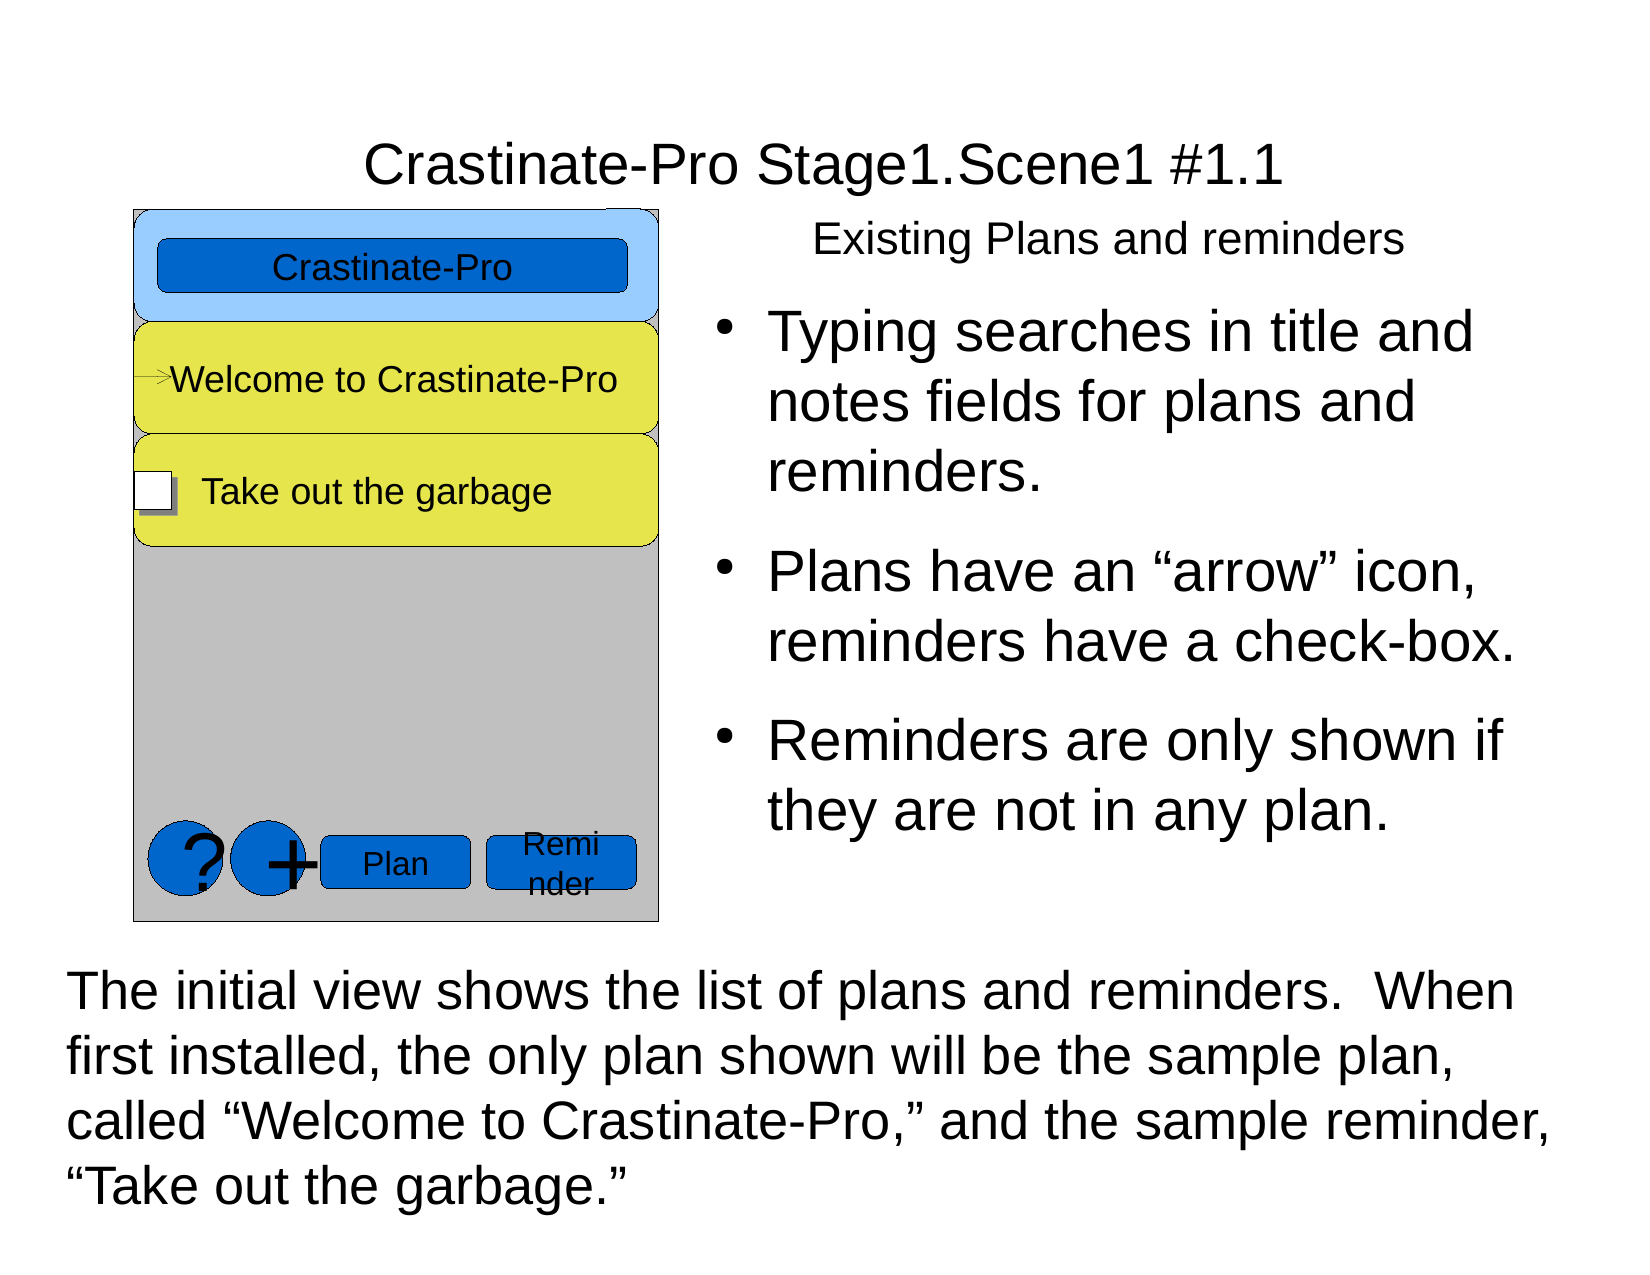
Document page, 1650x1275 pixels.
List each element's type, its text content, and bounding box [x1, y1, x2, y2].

list Existing Plans and reminders Typing searches in title and notes fields for plans and reminders. Plans have an “arrow” icon, reminders have a check-box. Reminders are only shown if they are not in any plan. [696, 209, 1522, 922]
text_box Welcome to Crastinate-Pro [133, 321, 659, 434]
text_box [133, 303, 147, 340]
text_box [646, 309, 659, 334]
text_box Take out the garbage [133, 433, 659, 547]
text_box [646, 421, 659, 446]
text_box + [230, 820, 306, 896]
text_box The initial view shows the list of plans and reminders. When first installed, the only plan shown will be the sample plan, called “Welcome to Crastinate-Pro,” and the sample reminder, “Take out the garbage.” [66, 955, 1591, 1208]
text_box [133, 528, 659, 922]
text_box [133, 416, 147, 452]
text_box [134, 471, 172, 510]
text_box [133, 208, 659, 321]
text_box [133, 209, 147, 227]
text_box Plan [320, 835, 471, 889]
text_box Crastinate-Pro [157, 238, 628, 293]
text_box [646, 209, 659, 222]
title Crastinate-Pro Stage1.Scene1 #1.1 [135, 112, 1515, 209]
text_box Reminder [486, 835, 637, 890]
text_box ? [147, 820, 223, 896]
